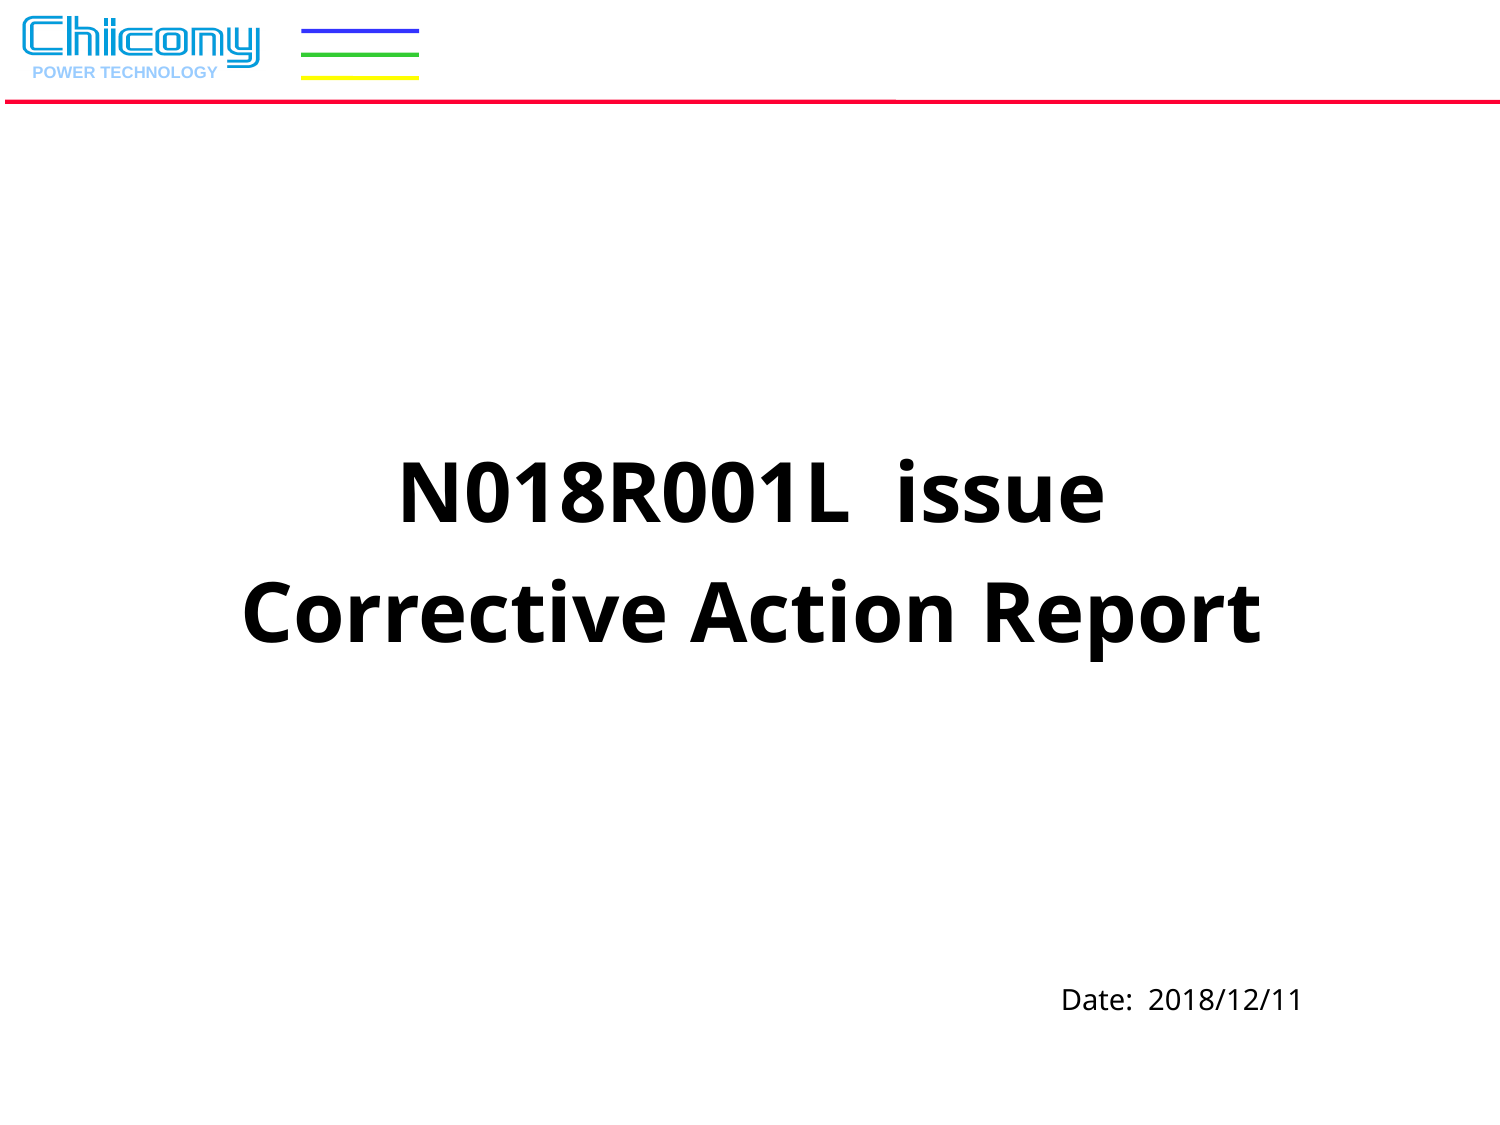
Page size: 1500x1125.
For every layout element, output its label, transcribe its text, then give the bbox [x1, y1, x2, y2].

picture [17, 11, 266, 71]
text_box Date: 2018/12/11 [1045, 973, 1320, 1024]
text_box N018R001L issue Corrective Action Report [63, 411, 1441, 667]
